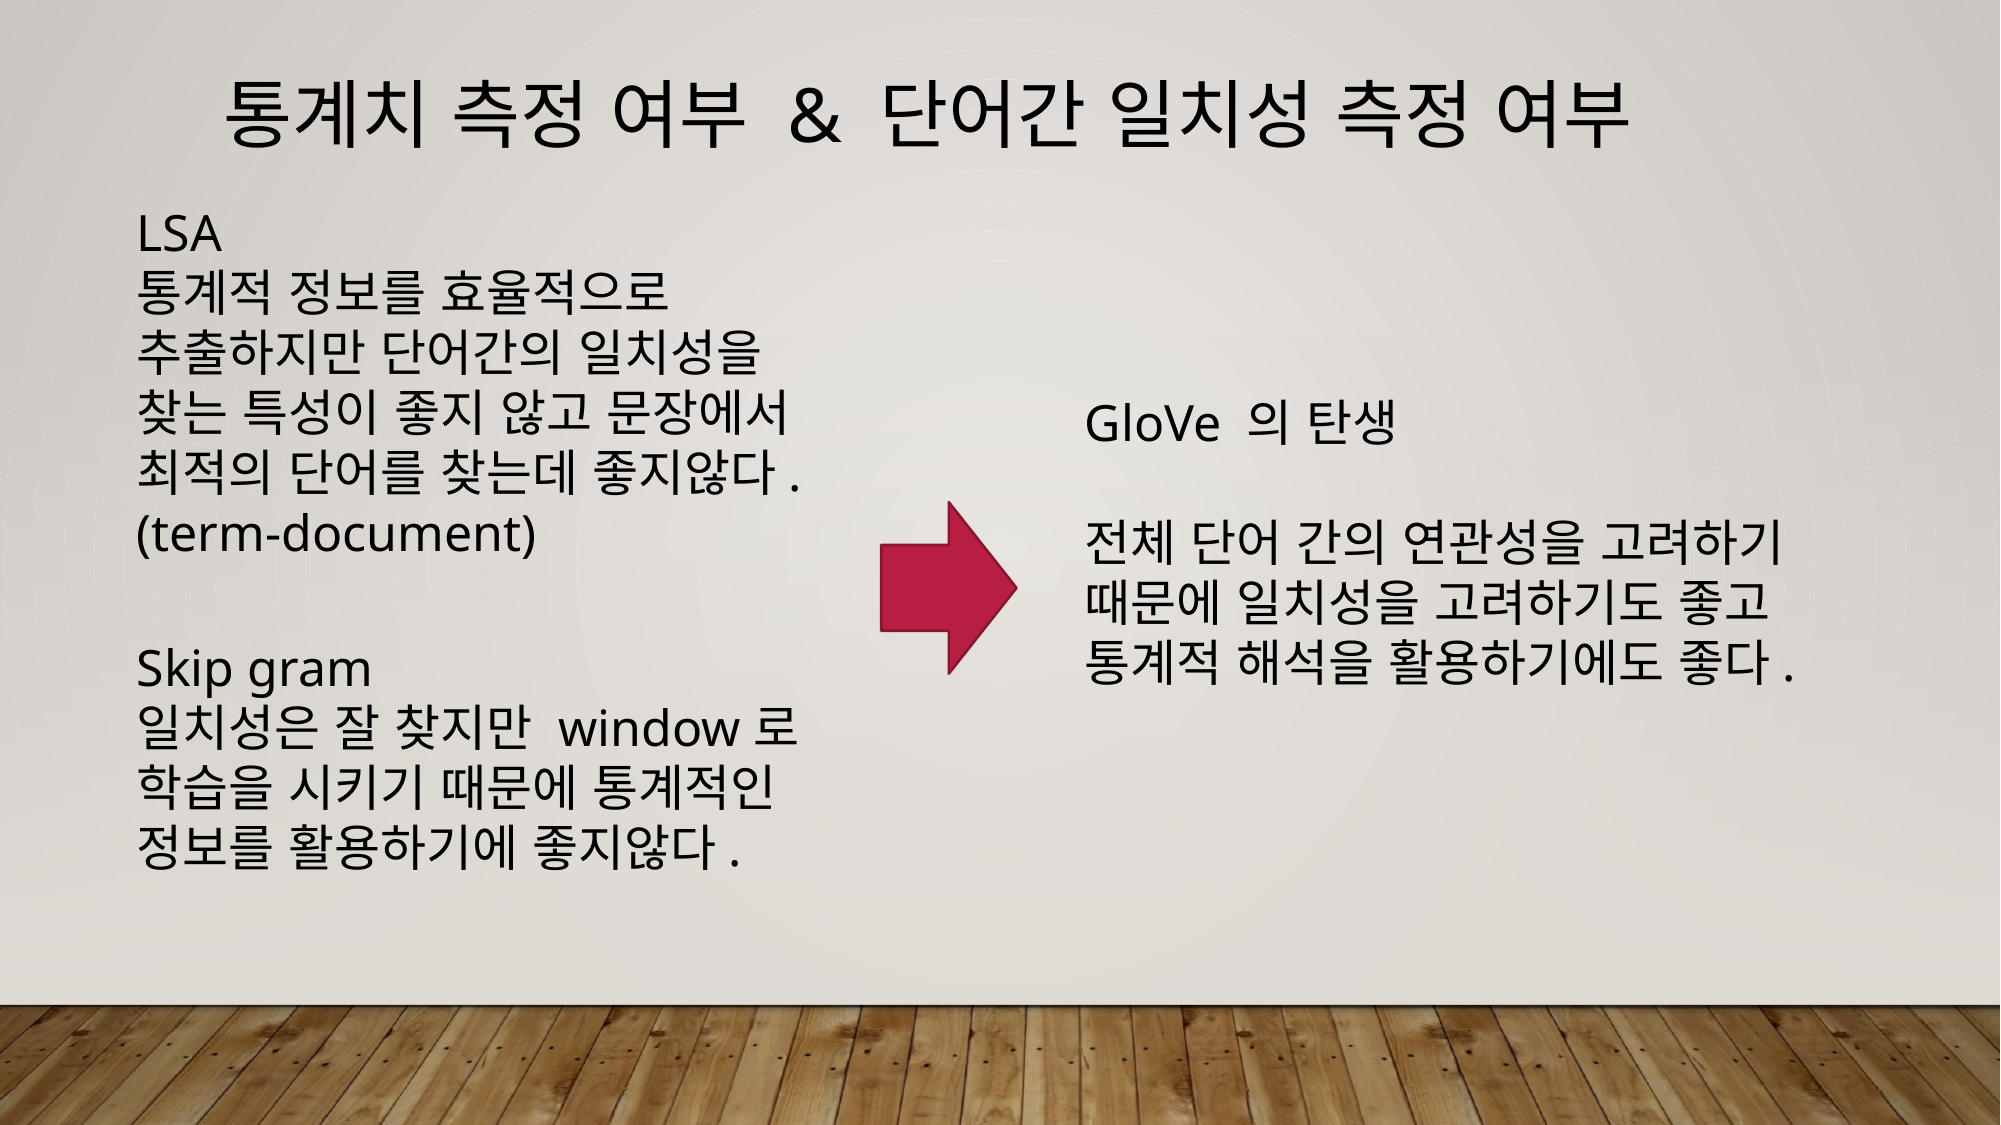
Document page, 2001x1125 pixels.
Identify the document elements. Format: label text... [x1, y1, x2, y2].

text_box GloVe 의 탄생 전체 단어 간의 연관성을 고려하기 때문에 일치성을 고려하기도 좋고 통계적 해석을 활용하기에도 좋다. [1070, 383, 1865, 699]
picture [0, 1005, 2000, 1125]
text_box 통계치 측정 여부 & 단어간 일치성 측정 여부 [208, 60, 1732, 166]
text_box Skip gram 일치성은 잘 찾지만 window로 학습을 시키기 때문에 통계적인 정보를 활용하기에 좋지않다. [121, 629, 852, 885]
text_box [879, 500, 1018, 675]
text_box LSA 통계적 정보를 효율적으로 추출하지만 단어간의 일치성을 찾는 특성이 좋지 않고 문장에서 최적의 단어를 찾는데 좋지않다. (term-document) [121, 194, 840, 570]
